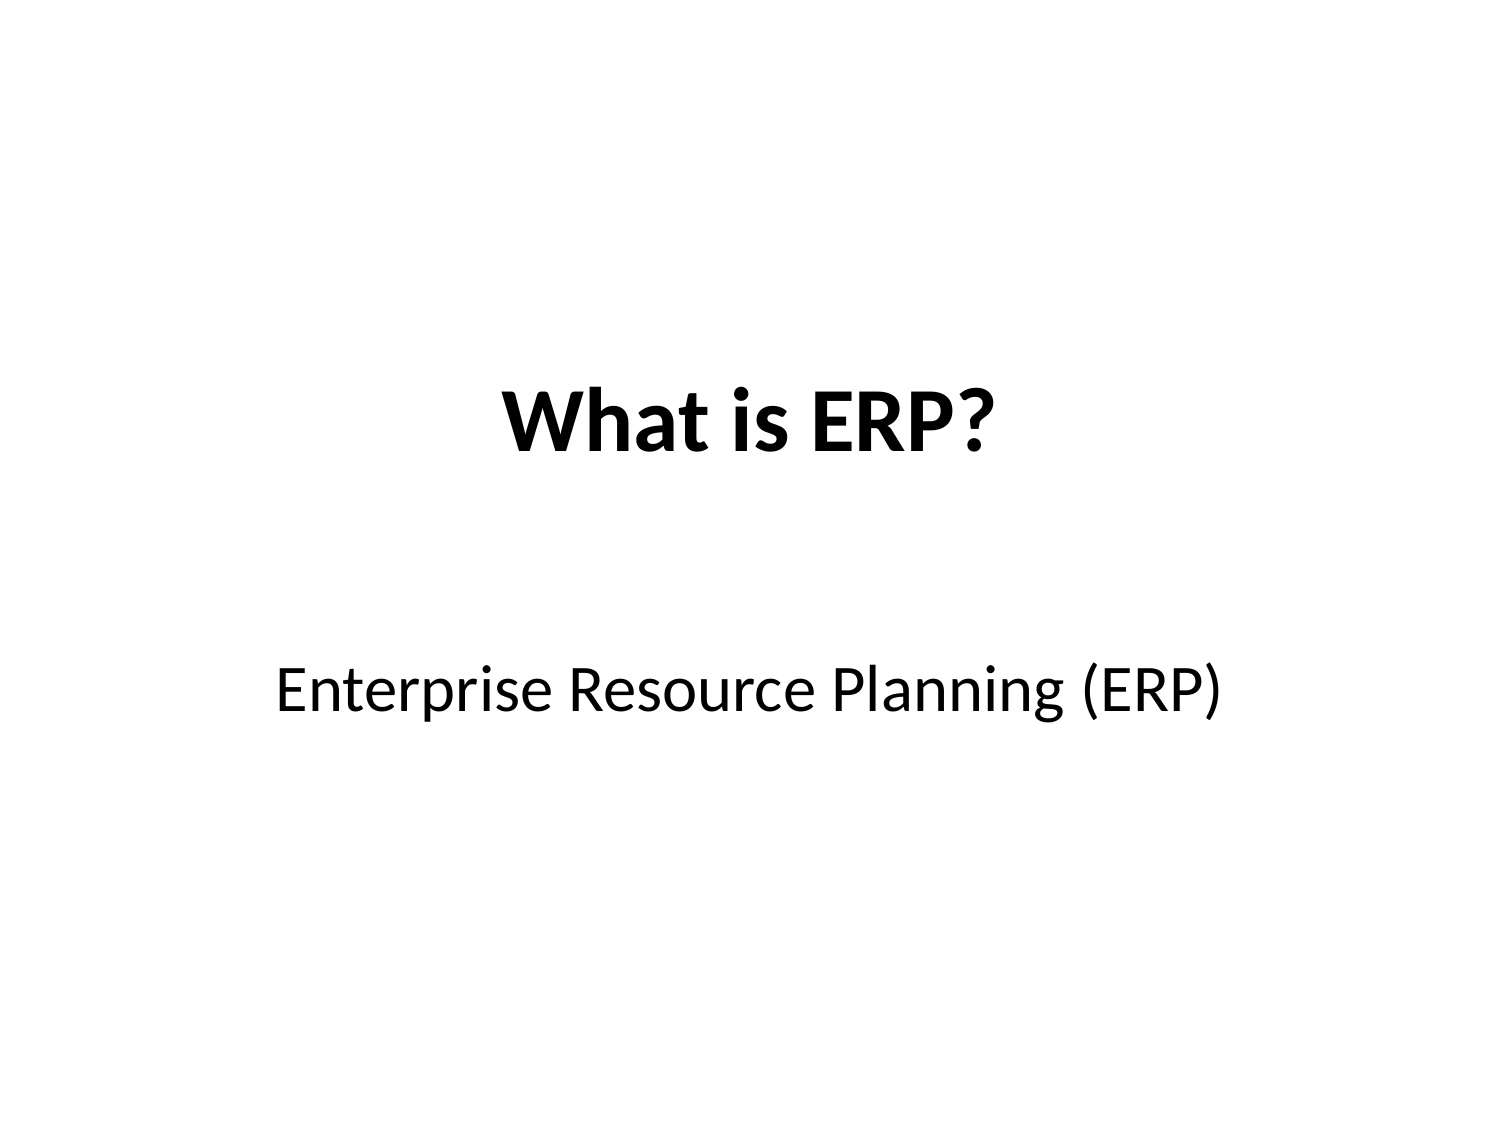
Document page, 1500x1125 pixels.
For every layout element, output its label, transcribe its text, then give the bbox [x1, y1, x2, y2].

title What is ERP? [112, 349, 1388, 591]
subtitle Enterprise Resource Planning (ERP) [225, 637, 1275, 838]
